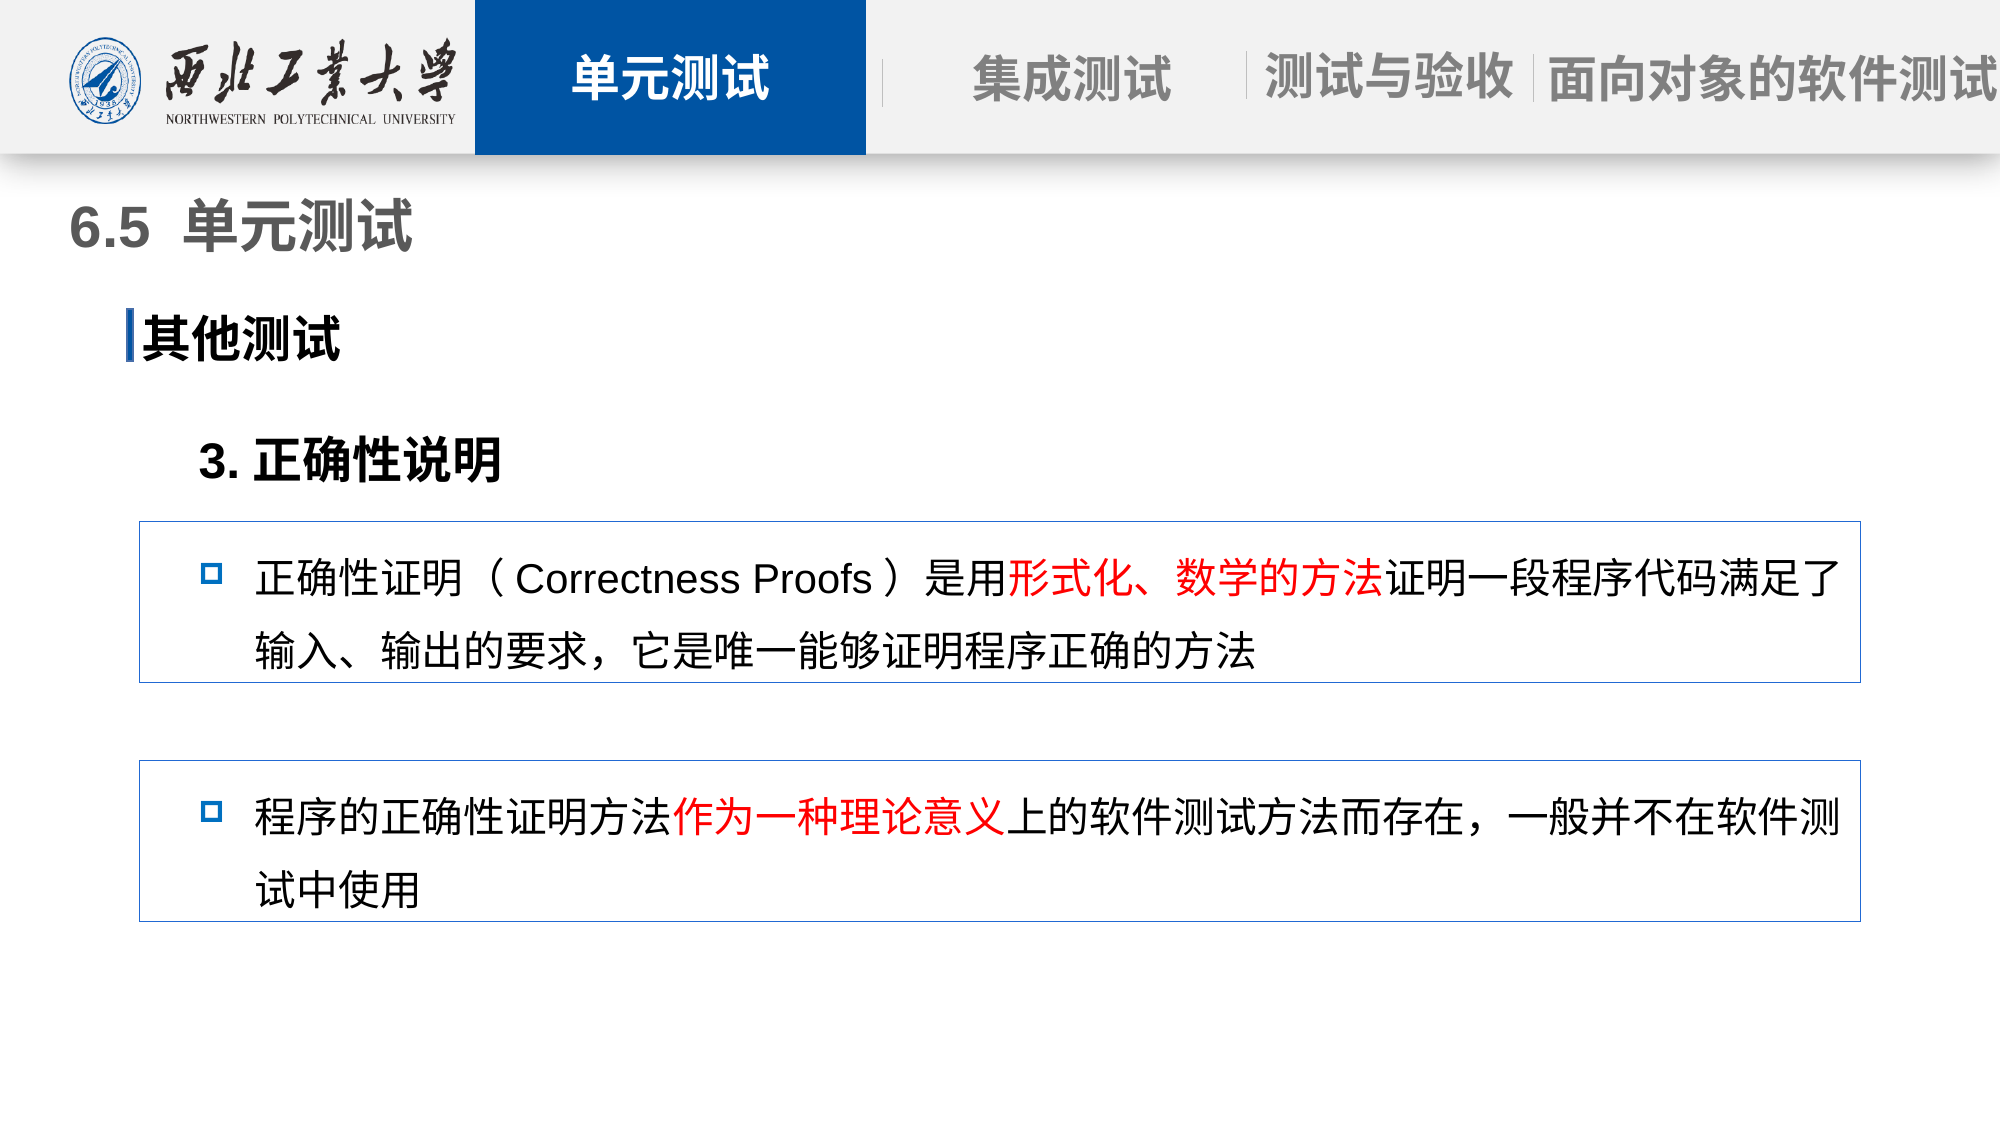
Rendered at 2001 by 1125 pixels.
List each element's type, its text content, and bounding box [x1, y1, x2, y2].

text_box 正确性证明（Correctness Proofs）是用形式化、数学的方法证明一段程序代码满足了输入、输出的要求，它是唯一能够证明程序正确的方法 [139, 521, 1861, 683]
text_box 3.正确性说明 [139, 408, 566, 497]
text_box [126, 300, 959, 376]
text_box 程序的正确性证明方法作为一种理论意义上的软件测试方法而存在，一般并不在软件测试中使用 [139, 760, 1861, 922]
text_box 6.5 单元测试 [69, 185, 566, 268]
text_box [0, 0, 2000, 154]
